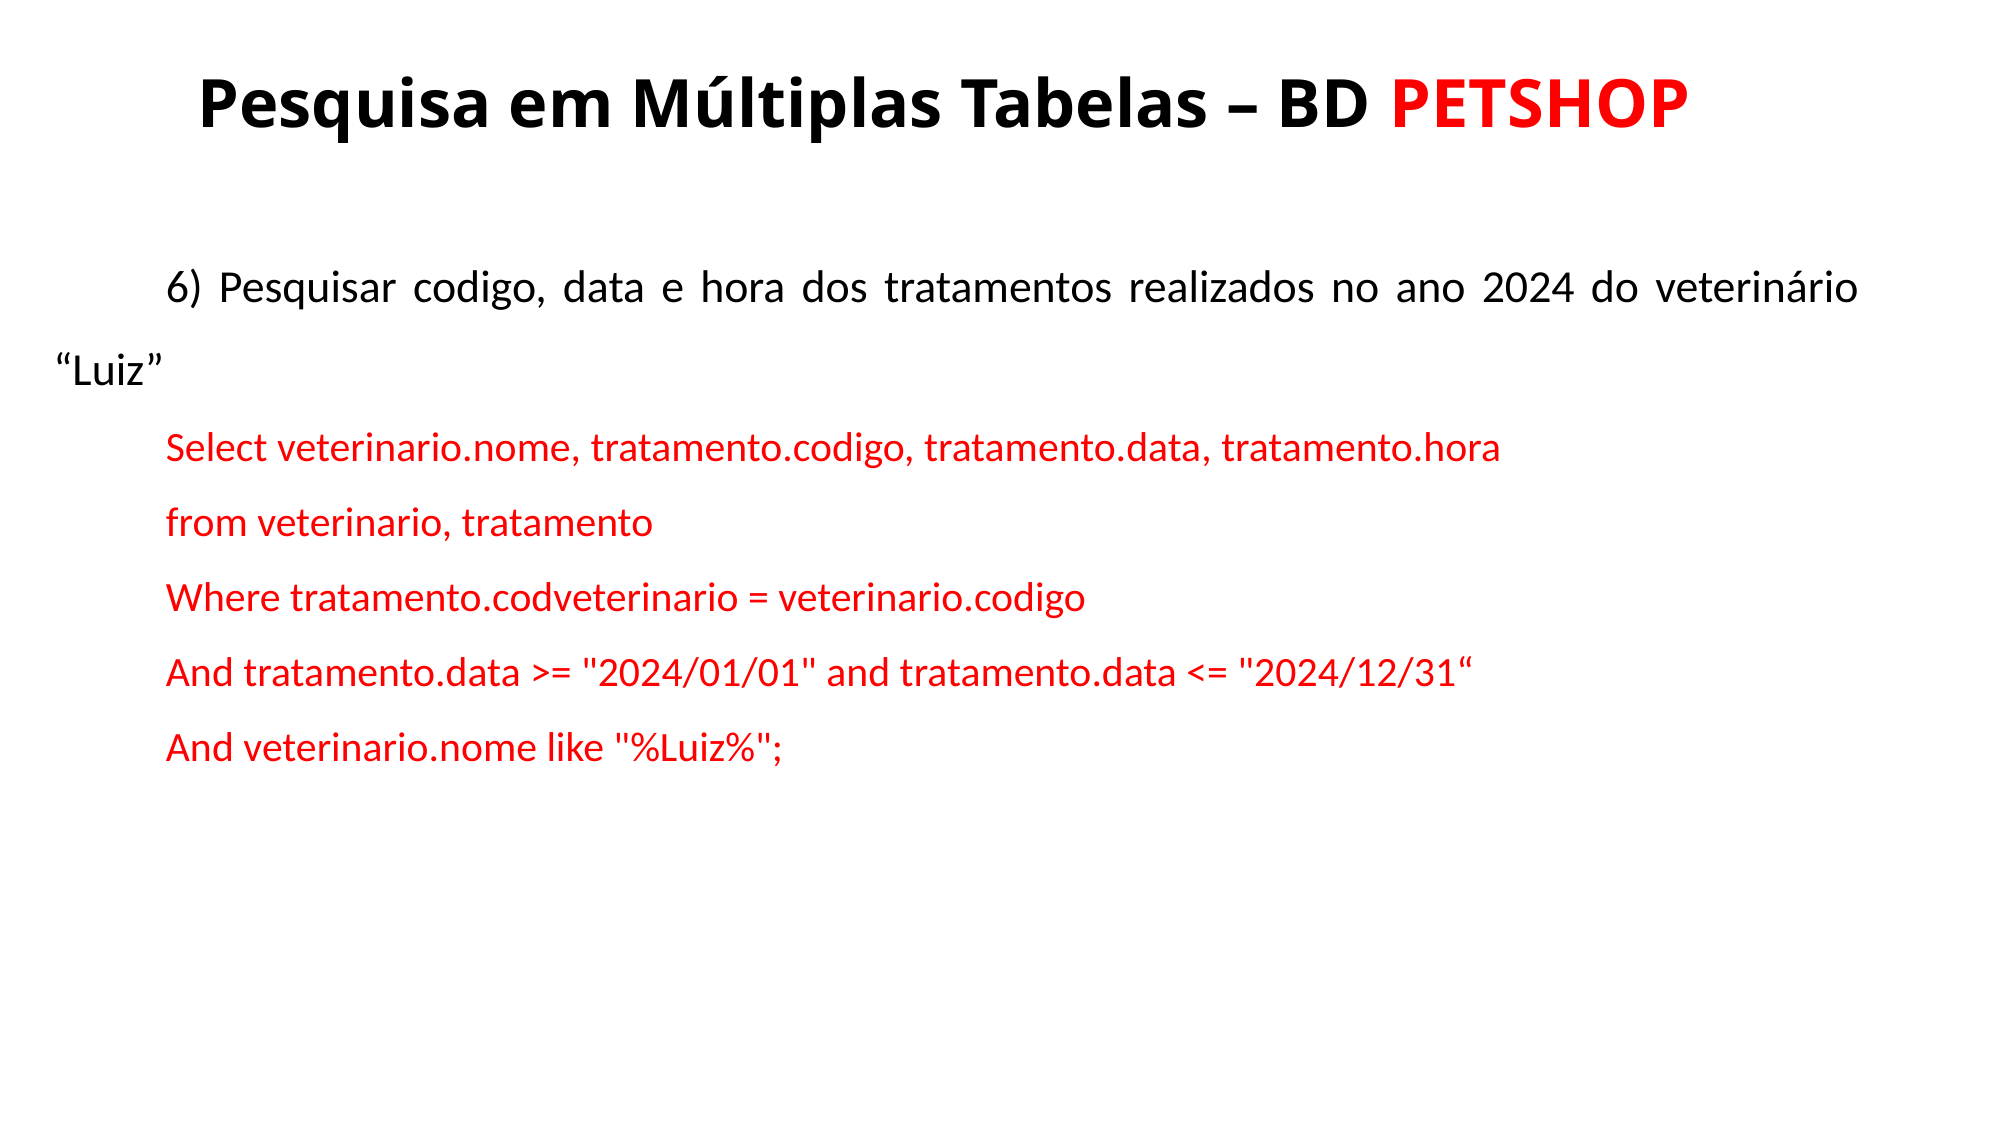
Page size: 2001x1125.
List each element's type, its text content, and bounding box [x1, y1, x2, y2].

text_box Pesquisa em Múltiplas Tabelas – BD PETSHOP [182, 53, 1706, 149]
text_box 6) Pesquisar codigo, data e hora dos tratamentos realizados no ano 2024 do veterinário “Luiz” Select veterinario.nome, tratamento.codigo, tratamento.data, tratamento.hora from veterinario, tratamento Where tratamento.codveterinario = veterinario.codigo And tratamento.data >= "2024/01/01" and tratamento.data <= "2024/12/31“ And veterinario.nome like "%Luiz%"; [38, 222, 1875, 860]
